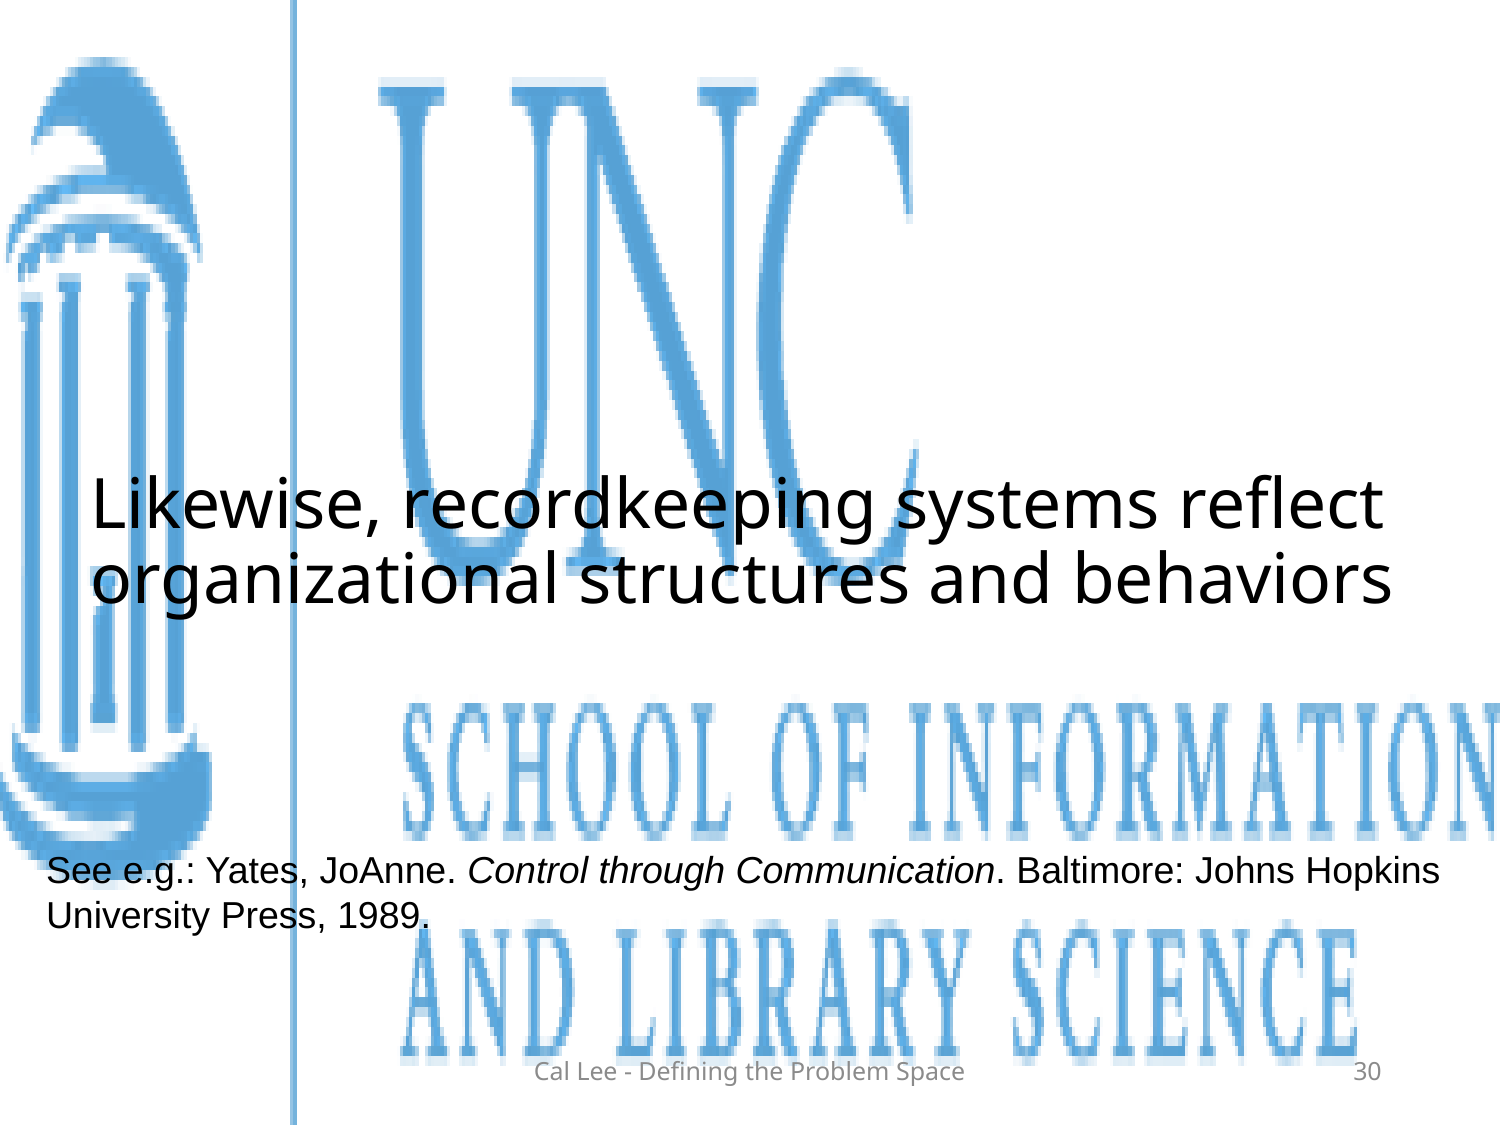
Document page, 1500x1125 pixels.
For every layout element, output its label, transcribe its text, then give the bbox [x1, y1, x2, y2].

title Likewise, recordkeeping systems reflect organizational structures and behaviors [75, 450, 1425, 638]
text_box See e.g.: Yates, JoAnne. Control through Communication. Baltimore: Johns Hopkins University Press, 1989. [31, 838, 1469, 943]
slide_number 30 [1059, 1042, 1397, 1103]
footer Cal Lee - Defining the Problem Space [496, 1042, 1004, 1103]
picture [0, 0, 1500, 1125]
